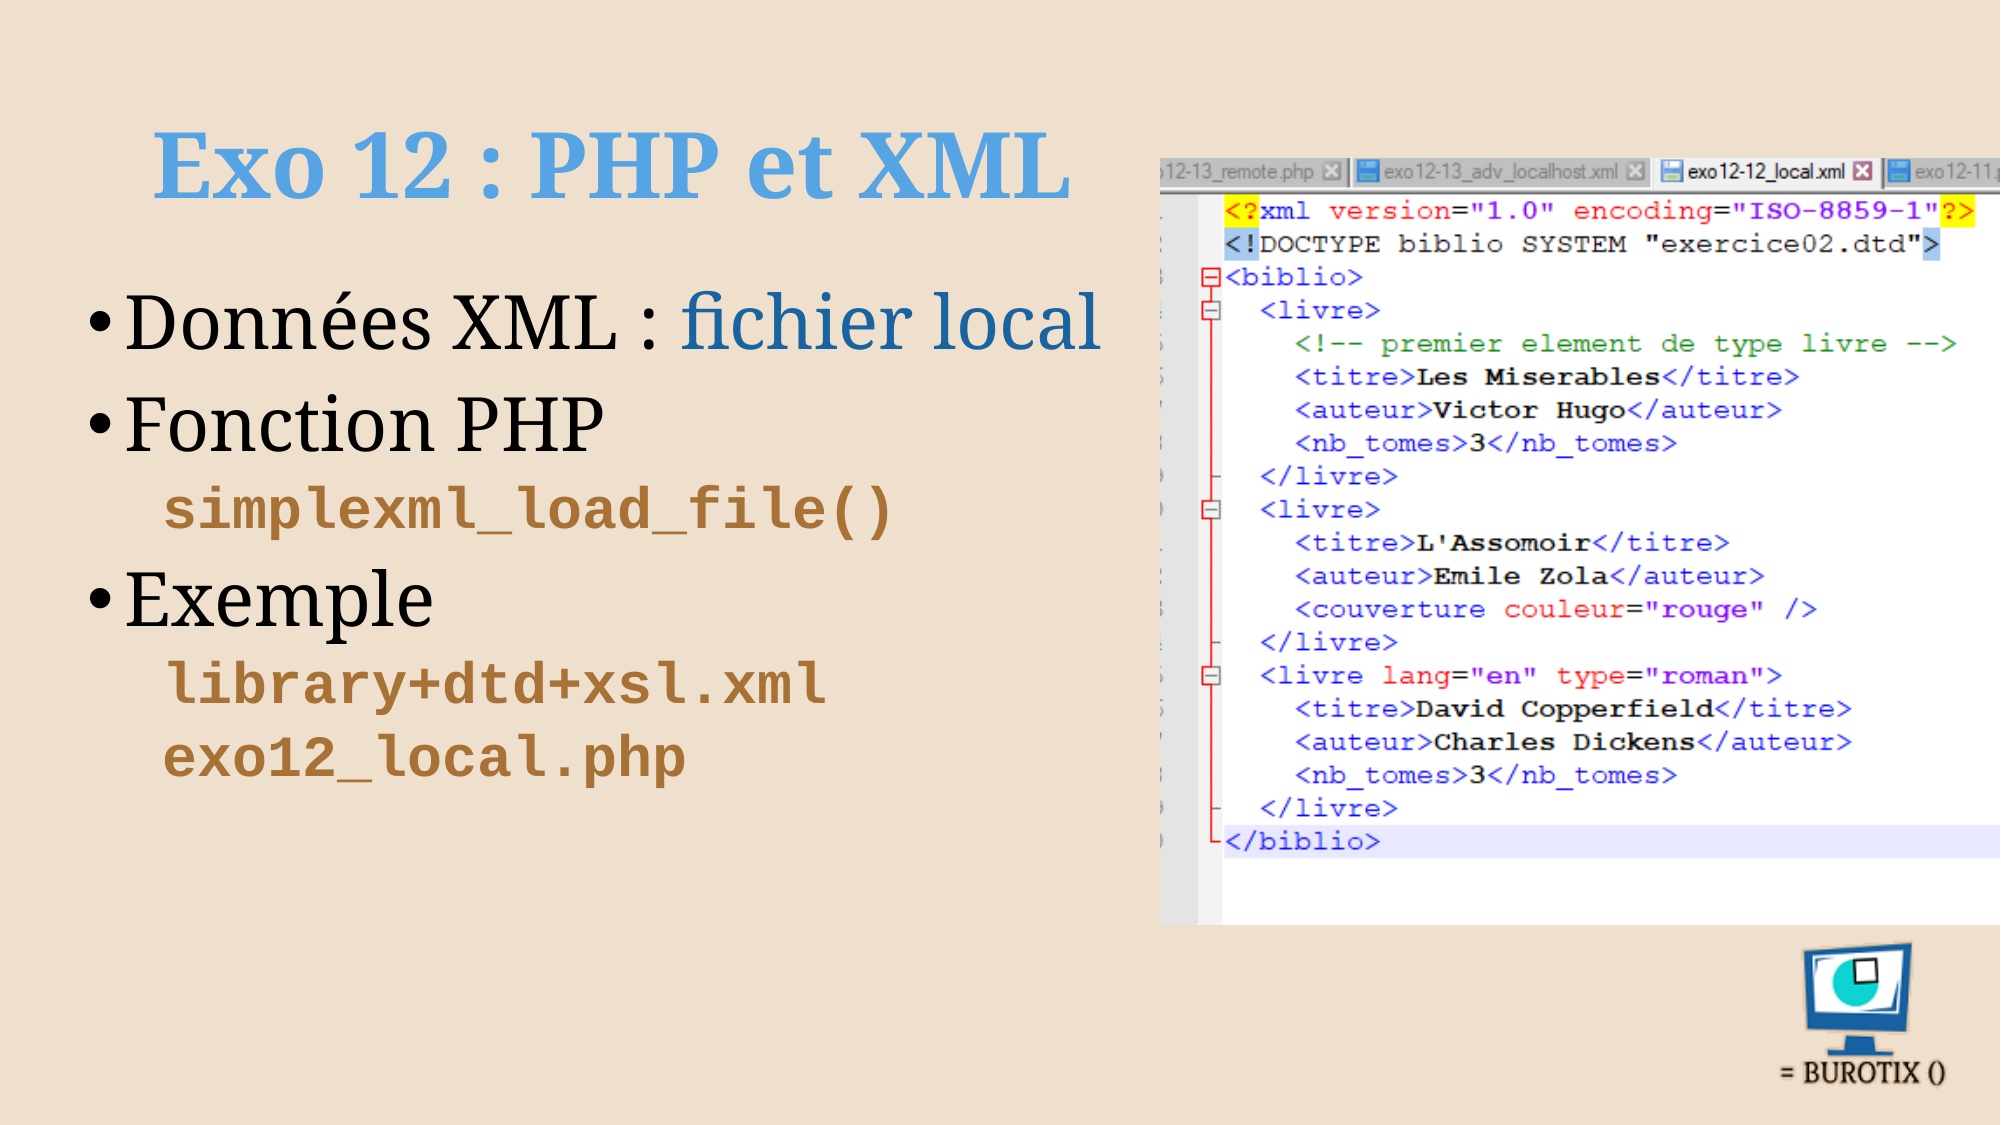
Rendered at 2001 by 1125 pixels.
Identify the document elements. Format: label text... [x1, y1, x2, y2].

picture [1776, 938, 1949, 1089]
title Exo 12 : PHP et XML [137, 59, 1863, 277]
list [1160, 158, 2000, 925]
list Données XML : fichier local Fonction PHP simplexml_load_file() Exemple library+dtd+xsl.xml exo12_local.php [72, 277, 1161, 1014]
